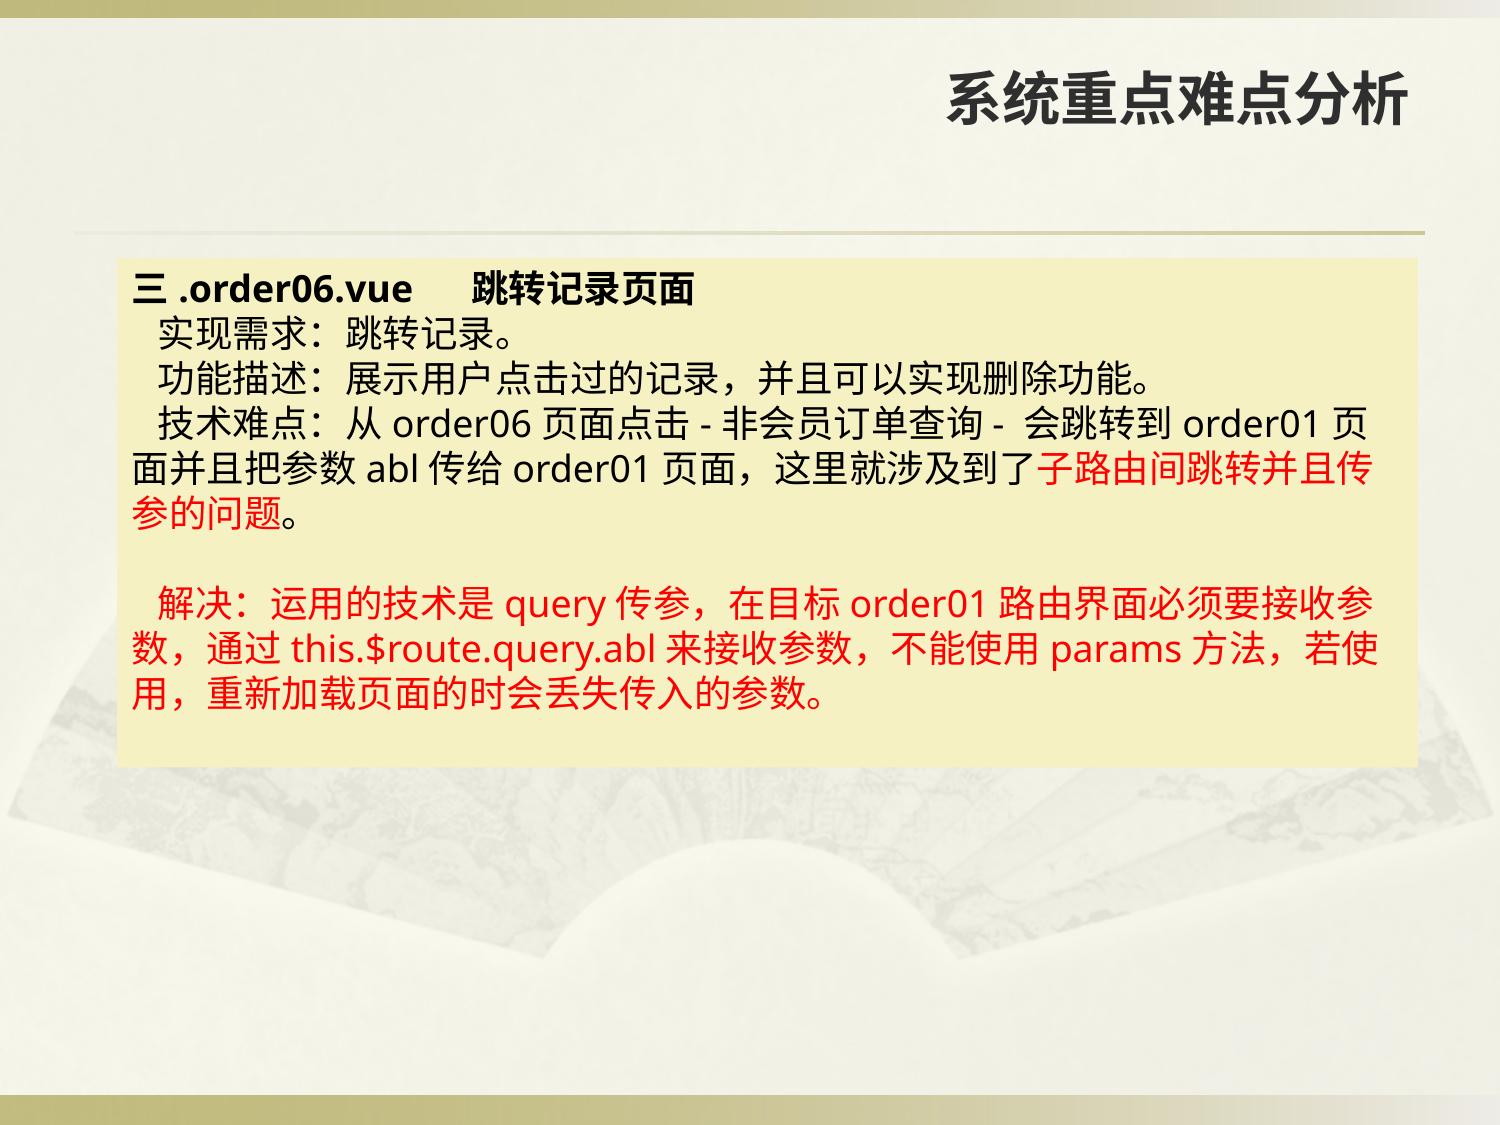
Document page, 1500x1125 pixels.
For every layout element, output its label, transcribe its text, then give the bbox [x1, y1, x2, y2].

text_box 三.order06.vue 跳转记录页面 实现需求：跳转记录。 功能描述：展示用户点击过的记录，并且可以实现删除功能。 技术难点：从order06页面点击-非会员订单查询- 会跳转到order01页面并且把参数abl传给order01页面，这里就涉及到了子路由间跳转并且传参的问题。 解决：运用的技术是query传参，在目标order01路由界面必须要接收参数，通过this.$route.query.abl来接收参数，不能使用params方法，若使用，重新加载页面的时会丢失传入的参数。 [117, 257, 1418, 768]
title 系统重点难点分析 [312, 45, 1425, 149]
